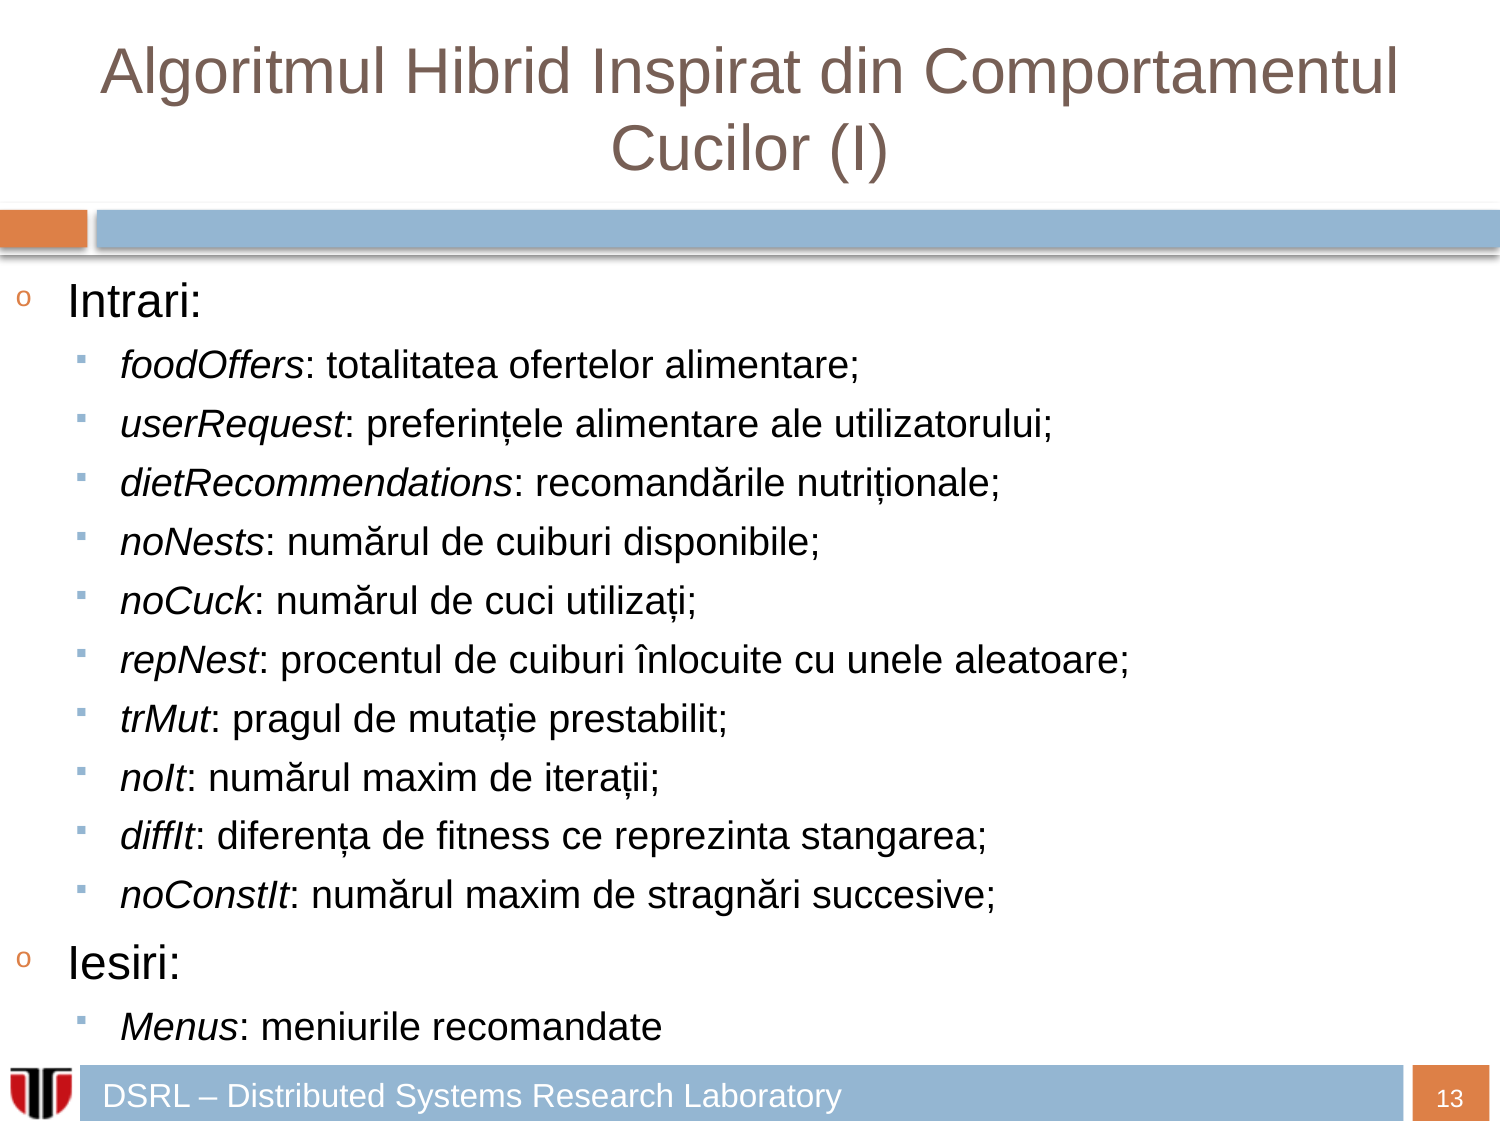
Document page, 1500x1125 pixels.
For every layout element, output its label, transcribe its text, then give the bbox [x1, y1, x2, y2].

title Algoritmul Hibrid Inspirat din Comportamentul Cucilor (I) [0, 1, 1500, 213]
slide_number 13 [1412, 1074, 1488, 1113]
picture [0, 1062, 1499, 1121]
list Intrari: foodOffers: totalitatea ofertelor alimentare; userRequest: preferințele alimentare ale utilizatorului; dietRecommendations: recomandările nutriționale; noNests: numărul de cuiburi disponibile; noCuck: numărul de cuci utilizați; repNest: procentul de cuiburi înlocuite cu unele aleatoare; trMut: pragul de mutație prestabilit; noIt: numărul maxim de iterații; diffIt: diferența de fitness ce reprezinta stangarea; noConstIt: numărul maxim de stragnări succesive; Iesiri: Menus: meniurile recomandate [0, 262, 1439, 1001]
